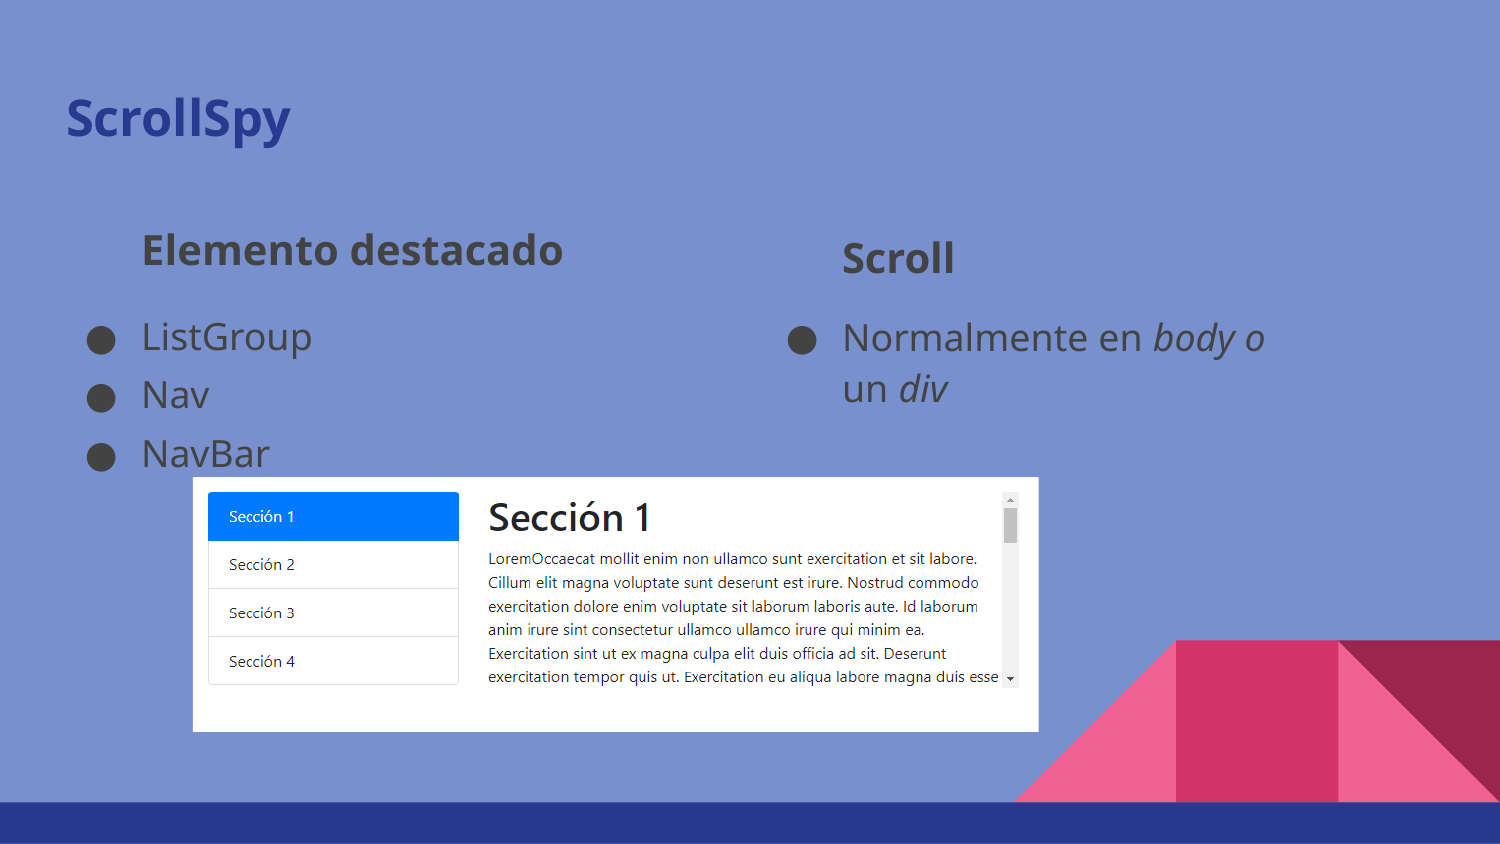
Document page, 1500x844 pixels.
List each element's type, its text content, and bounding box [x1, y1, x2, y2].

title ScrollSpy [51, 67, 1449, 167]
picture [192, 477, 1039, 732]
list Elemento destacado ListGroup Nav NavBar [51, 197, 621, 750]
text_box Scroll Normalmente en body o un div [752, 209, 1312, 426]
